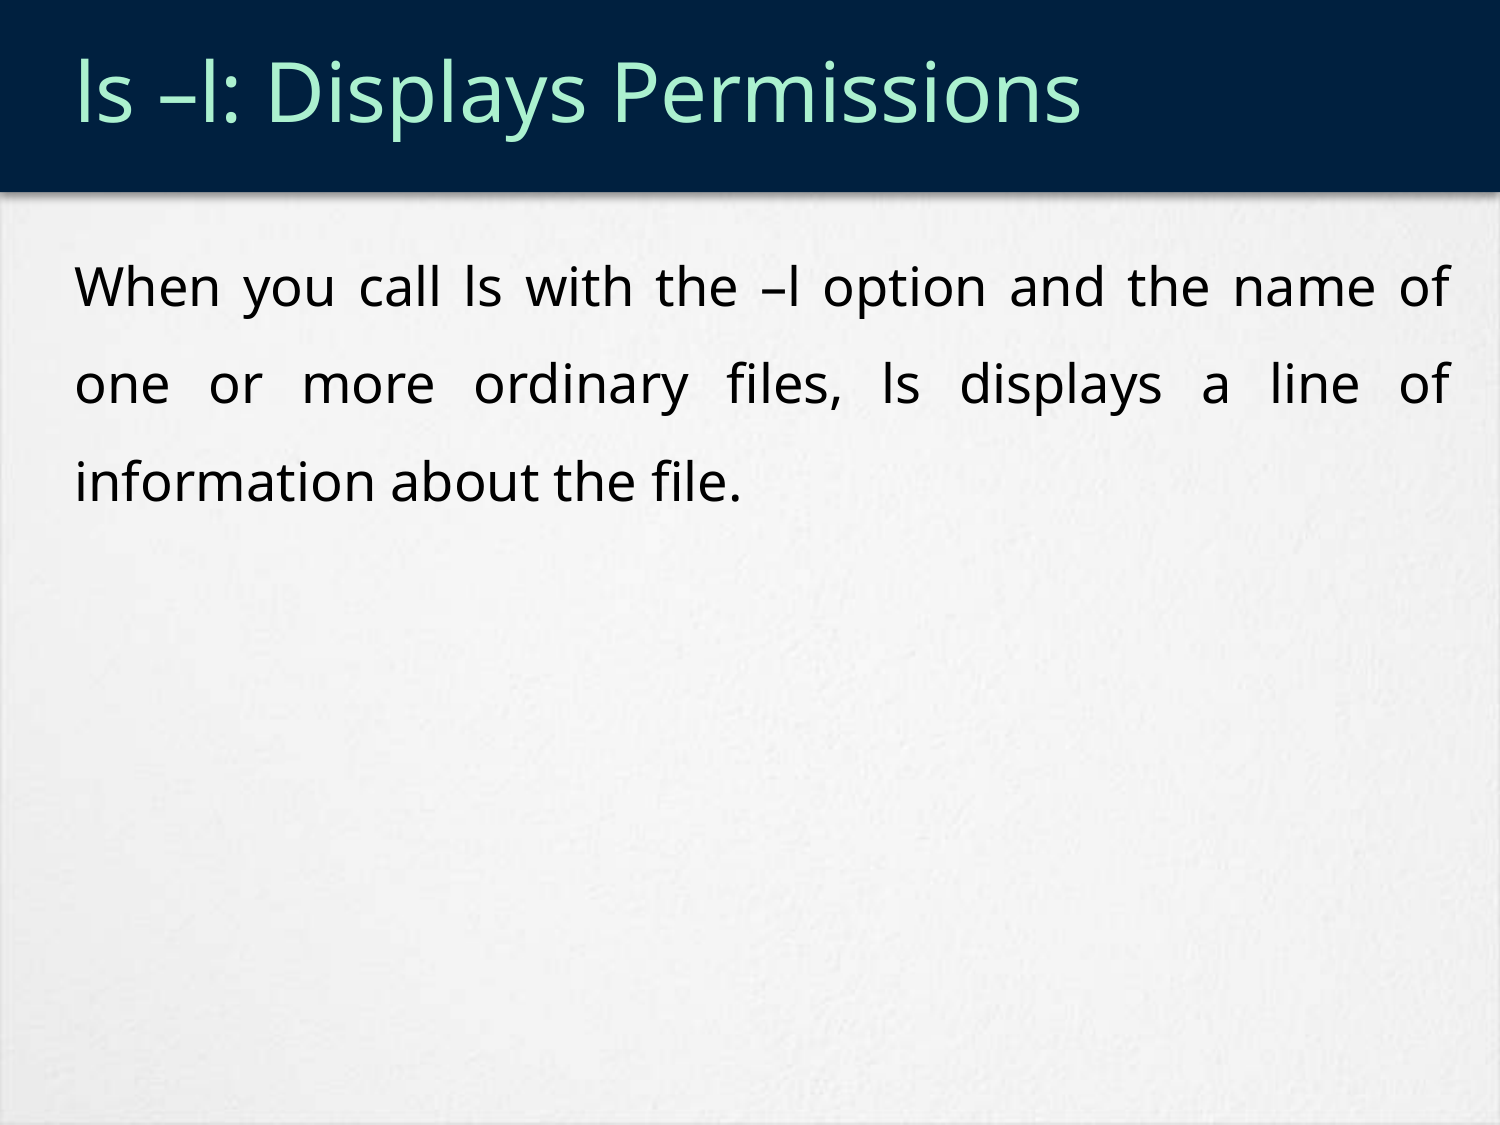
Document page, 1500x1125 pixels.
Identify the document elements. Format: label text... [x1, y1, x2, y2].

picture [0, 193, 1500, 1125]
list When you call ls with the –l option and the name of one or more ordinary files, ls displays a line of information about the file. [59, 212, 1468, 1099]
title ls –l: Displays Permissions [59, 0, 1500, 193]
